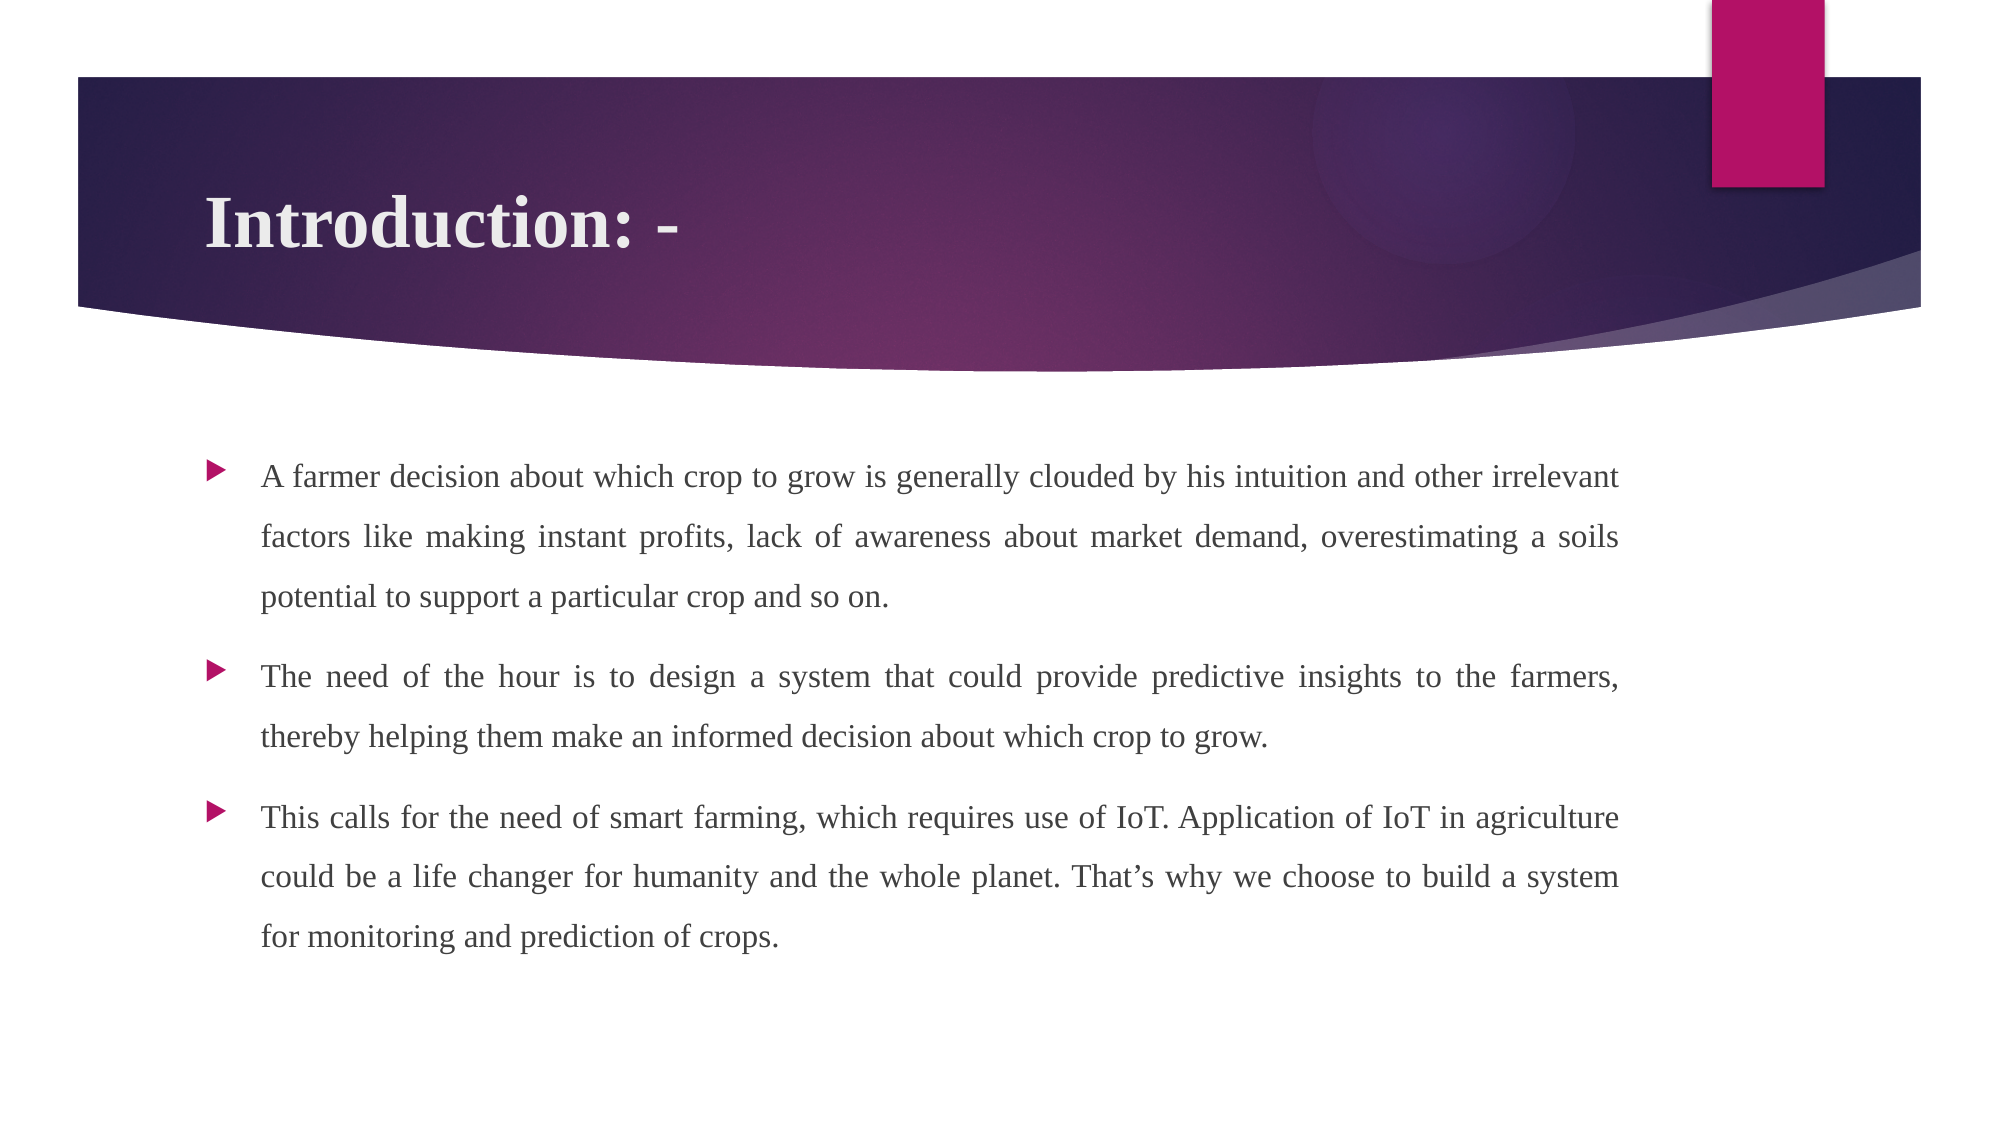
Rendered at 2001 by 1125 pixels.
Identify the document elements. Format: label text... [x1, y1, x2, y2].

list A farmer decision about which crop to grow is generally clouded by his intuition and other irrelevant factors like making instant profits, lack of awareness about market demand, overestimating a soils potential to support a particular crop and so on. The need of the hour is to design a system that could provide predictive insights to the farmers, thereby helping them make an informed decision about which crop to grow. This calls for the need of smart farming, which requires use of IoT. Application of IoT in agriculture could be a life changer for humanity and the whole planet. That’s why we choose to build a system for monitoring and prediction of crops. [189, 427, 1638, 988]
title Introduction: - [189, 159, 1627, 276]
